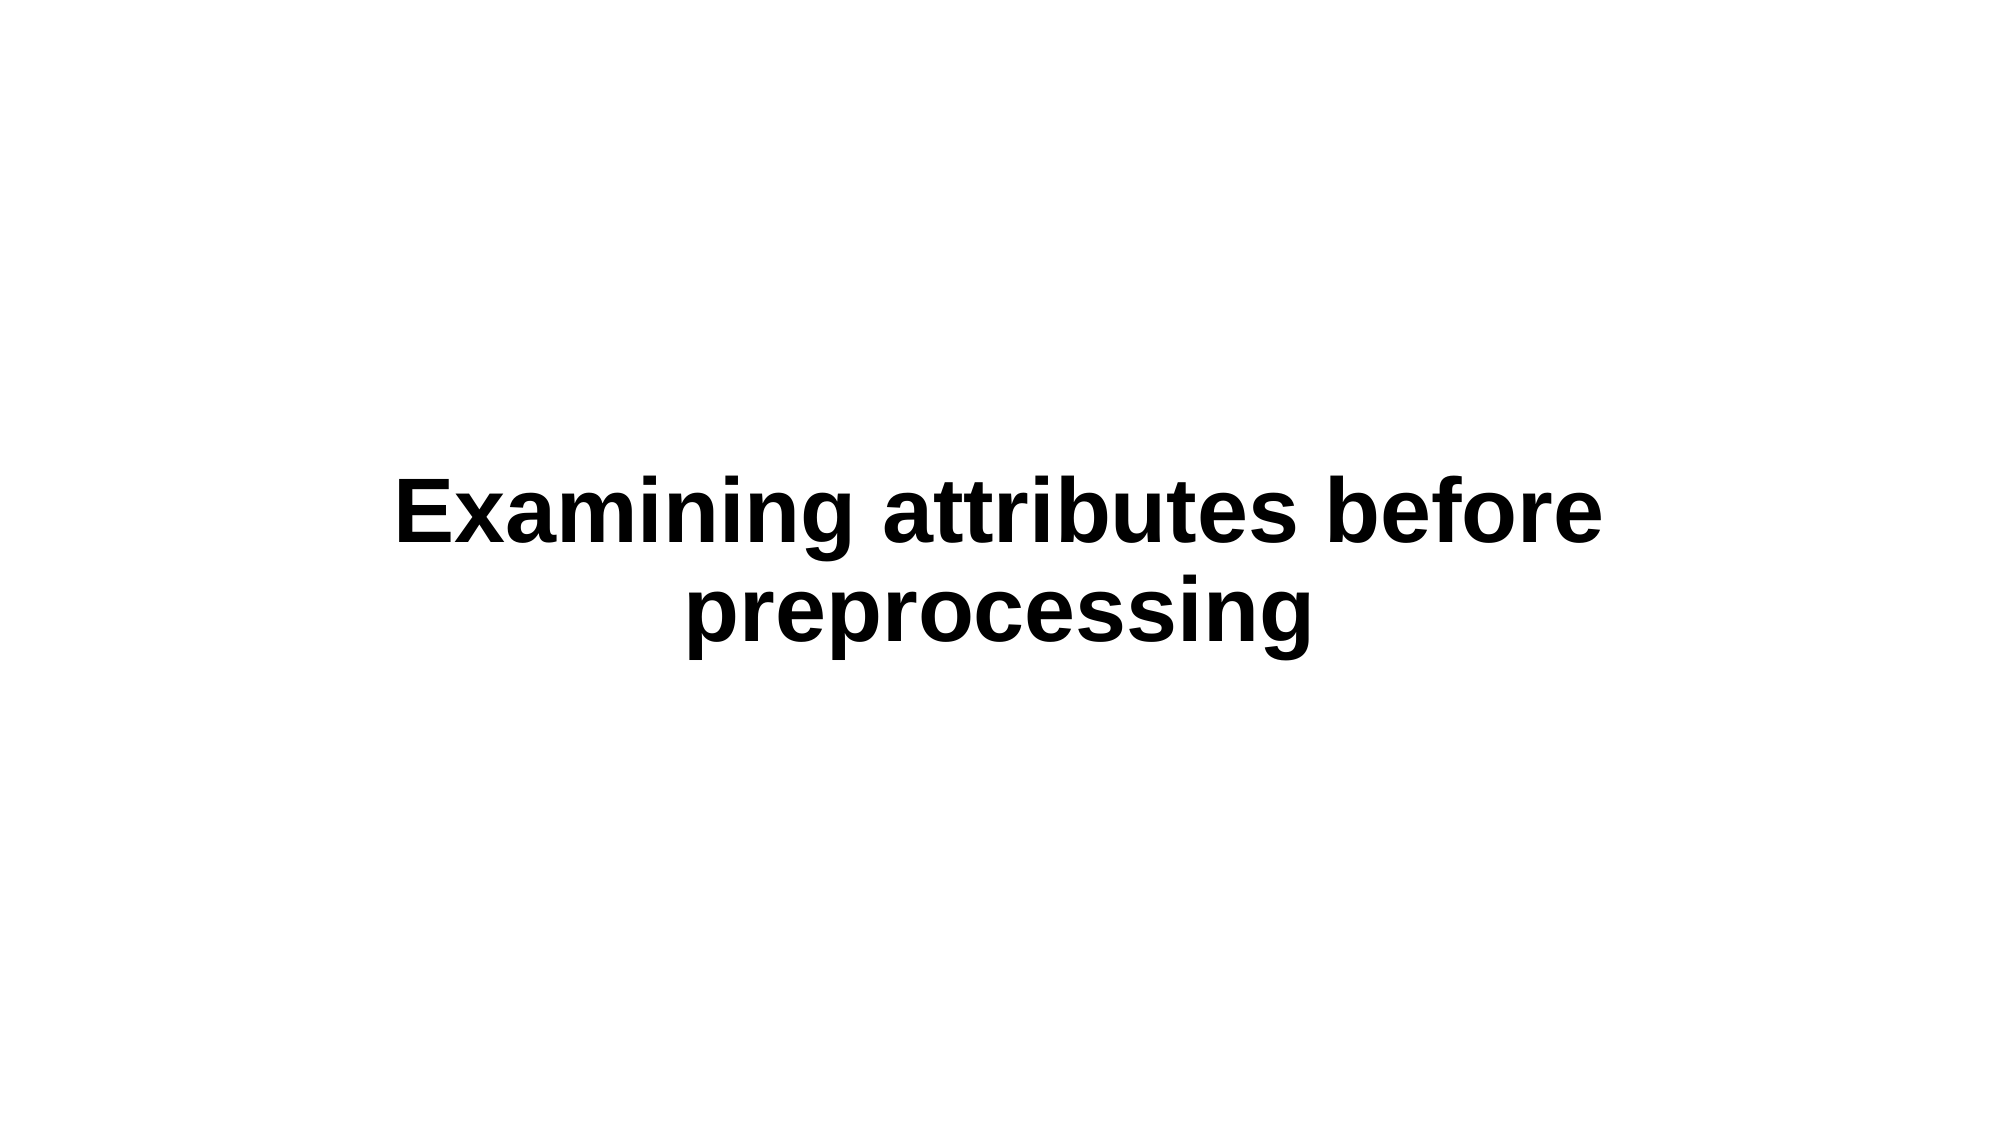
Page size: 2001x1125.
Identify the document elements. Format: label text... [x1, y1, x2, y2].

title Examining attributes before preprocessing [287, 453, 1713, 672]
